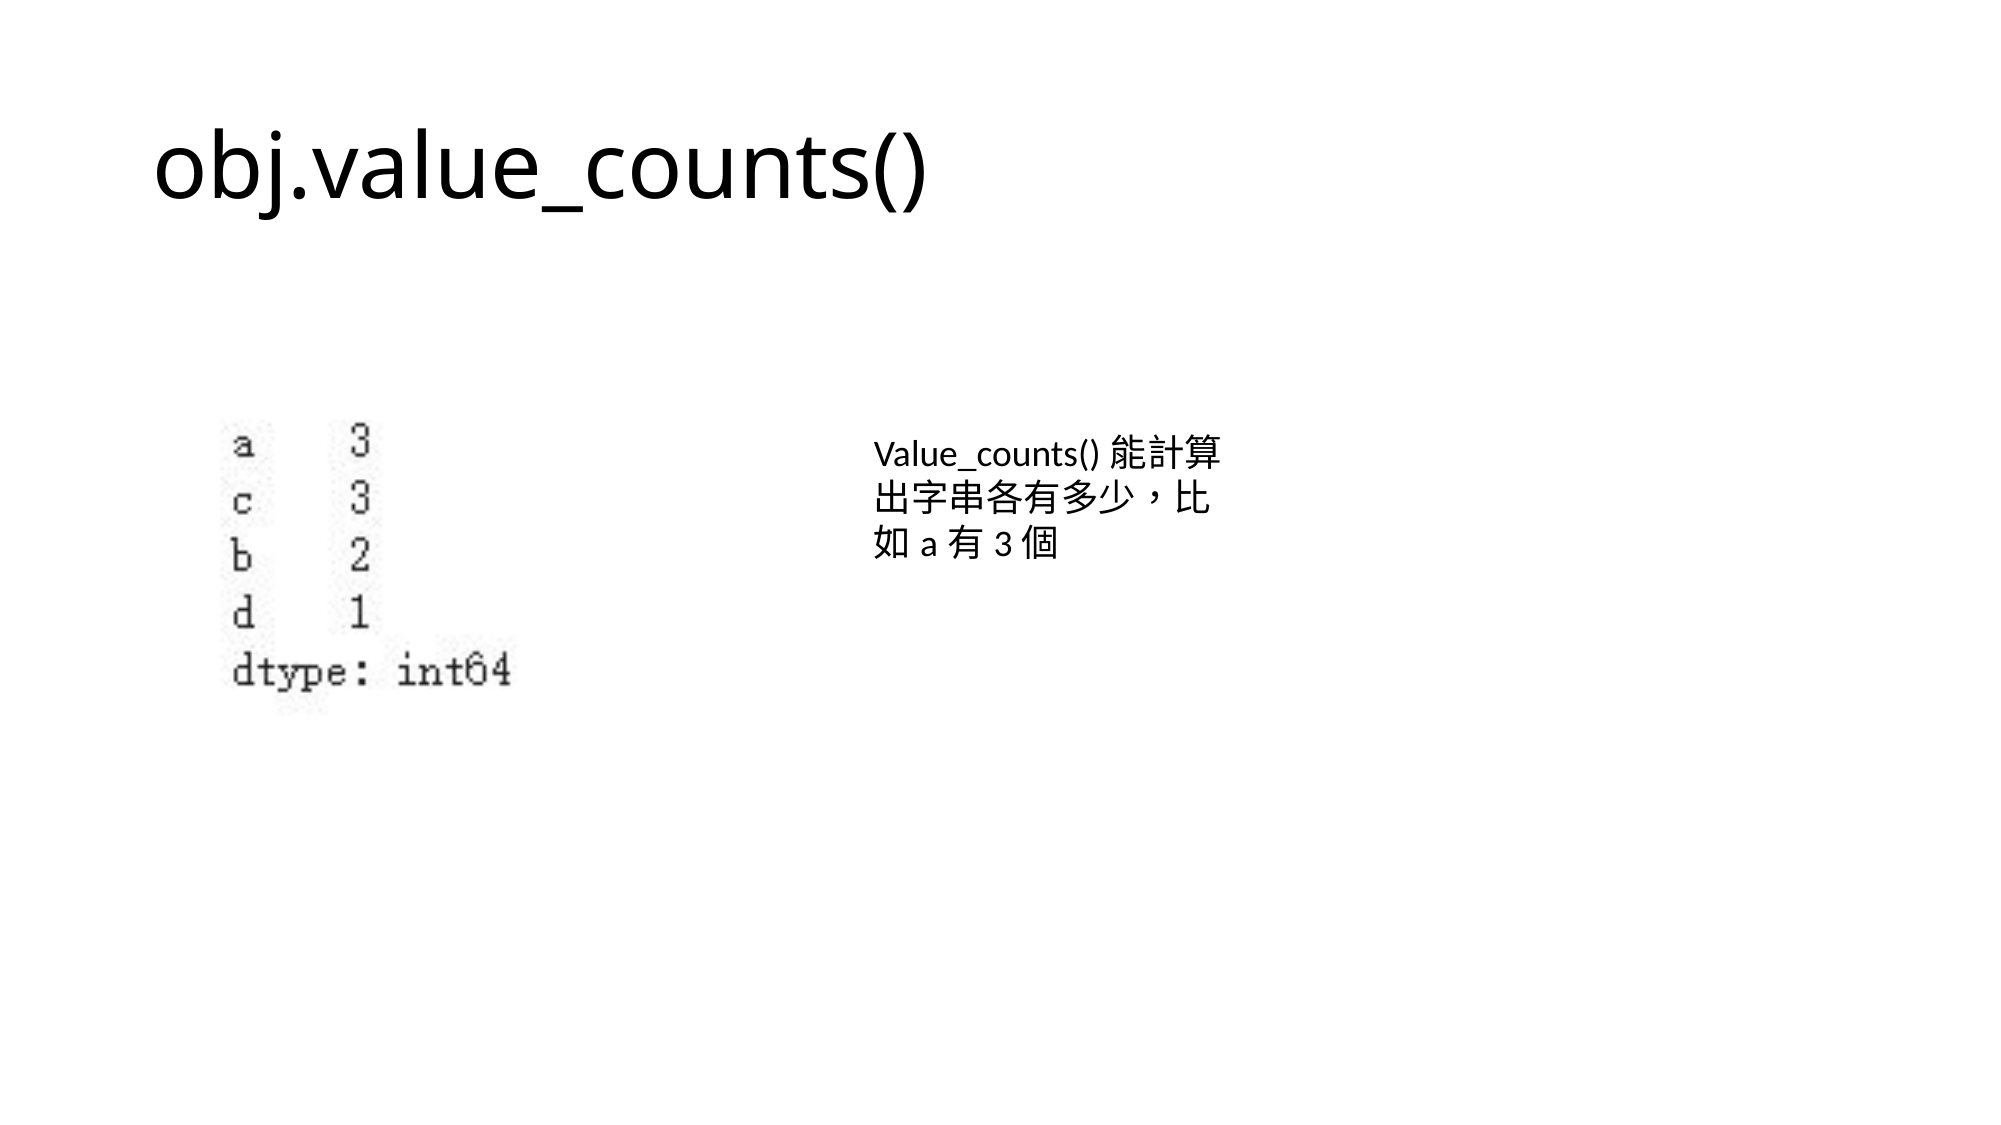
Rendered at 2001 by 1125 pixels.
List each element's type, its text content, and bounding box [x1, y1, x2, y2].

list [195, 394, 642, 731]
text_box Value_counts()能計算出字串各有多少，比如a有3個 [858, 421, 1243, 572]
title obj.value_counts() [137, 59, 1863, 278]
